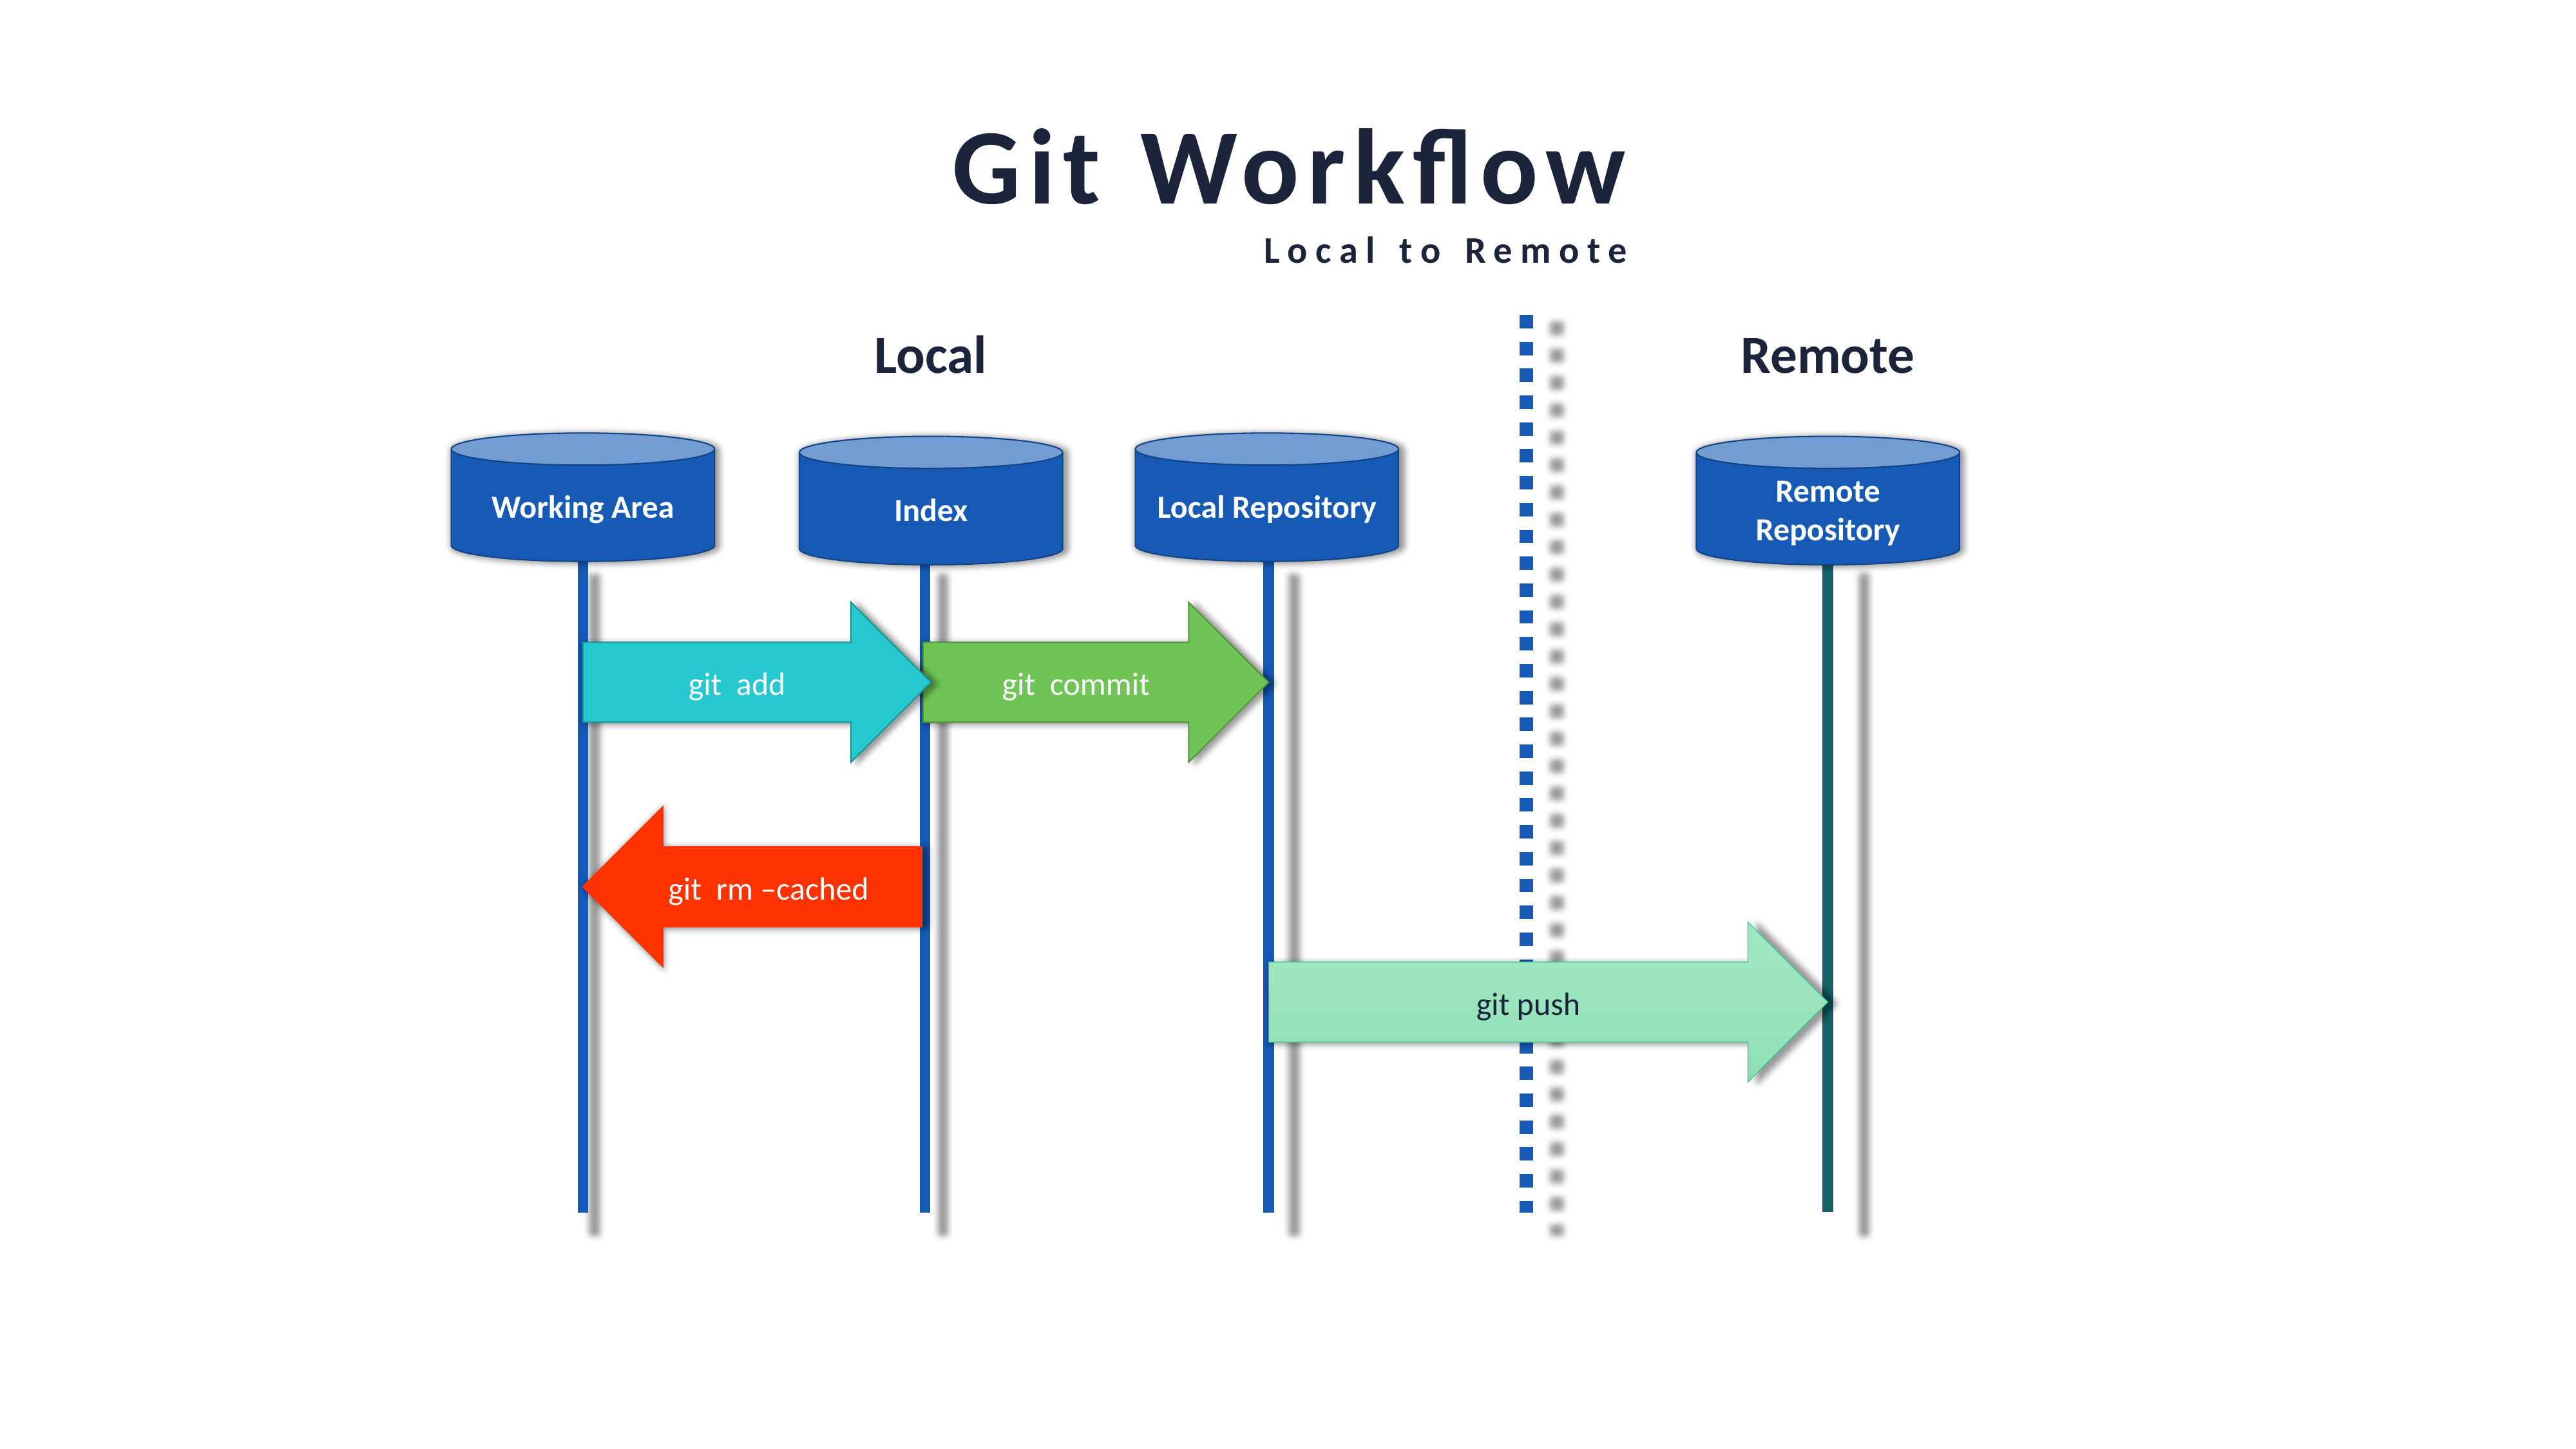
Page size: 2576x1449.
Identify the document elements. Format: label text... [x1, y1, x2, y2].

text_box git rm –cached [583, 805, 923, 969]
text_box Remote [1731, 315, 1925, 389]
text_box git add [925, 675, 932, 690]
text_box Local [865, 315, 997, 389]
text_box Index [798, 435, 1064, 566]
text_box git push [1527, 921, 1827, 1083]
text_box Remote Repository [1695, 435, 1961, 566]
text_box git add [583, 600, 924, 764]
text_box Local Repository [1134, 432, 1400, 562]
text_box Working Area [450, 432, 716, 562]
text_box Git Workflow Local to Remote [942, 91, 1637, 276]
text_box git push [1269, 961, 1526, 1043]
text_box git commit [925, 600, 1268, 764]
